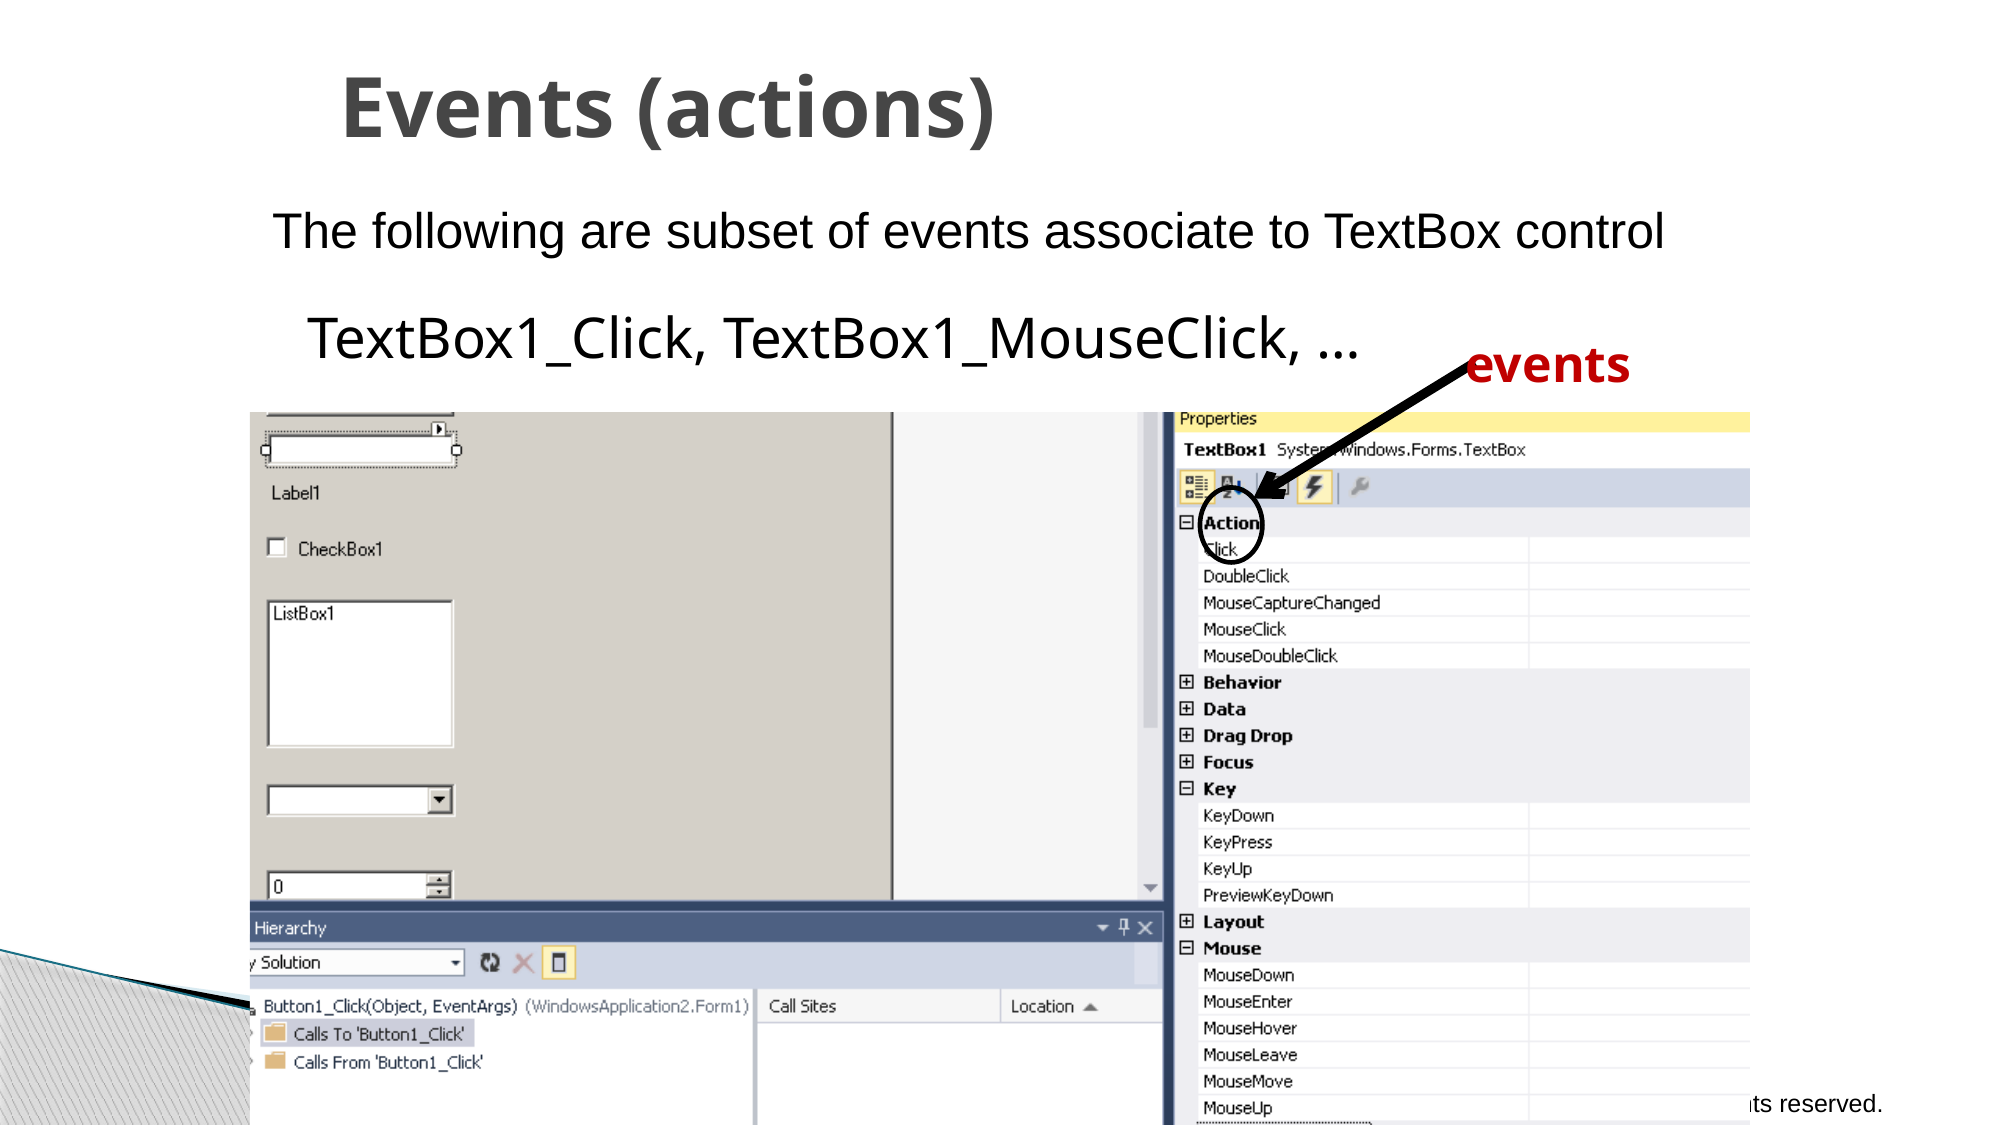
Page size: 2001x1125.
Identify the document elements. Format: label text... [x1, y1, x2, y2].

text_box events [1450, 324, 1647, 400]
text_box The following are subset of events associate to TextBox control [257, 191, 1682, 267]
picture [249, 412, 1751, 1125]
title Events (actions) [324, 45, 1675, 163]
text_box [1253, 362, 1476, 499]
list TextBox1_Click, TextBox1_MouseClick, … [275, 295, 1700, 412]
